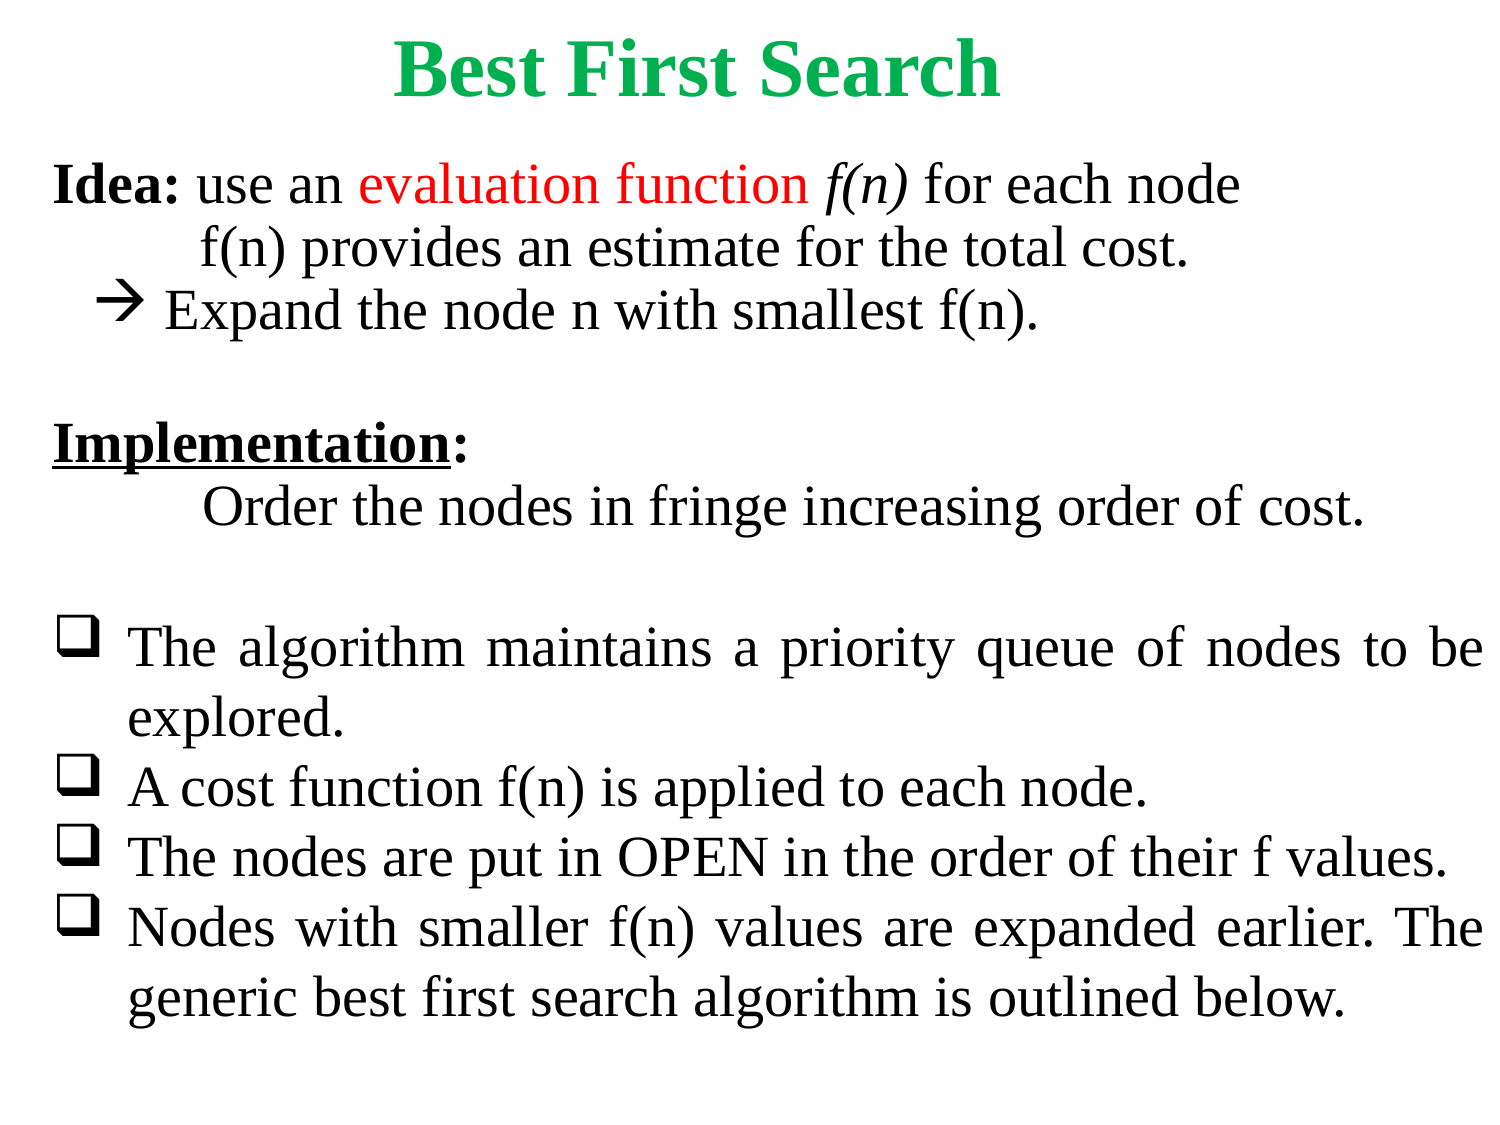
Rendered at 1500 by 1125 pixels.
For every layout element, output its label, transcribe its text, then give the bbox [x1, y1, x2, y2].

text_box Idea: use an evaluation function f(n) for each node f(n) provides an estimate for the total cost. Expand the node n with smallest f(n). Implementation: Order the nodes in fringe increasing order of cost. The algorithm maintains a priority queue of nodes to be explored. A cost function f(n) is applied to each node. The nodes are put in OPEN in the order of their f values. Nodes with smaller f(n) values are expanded earlier. The generic best first search algorithm is outlined below. [37, 146, 1500, 1036]
text_box Best First Search [378, 6, 1018, 121]
